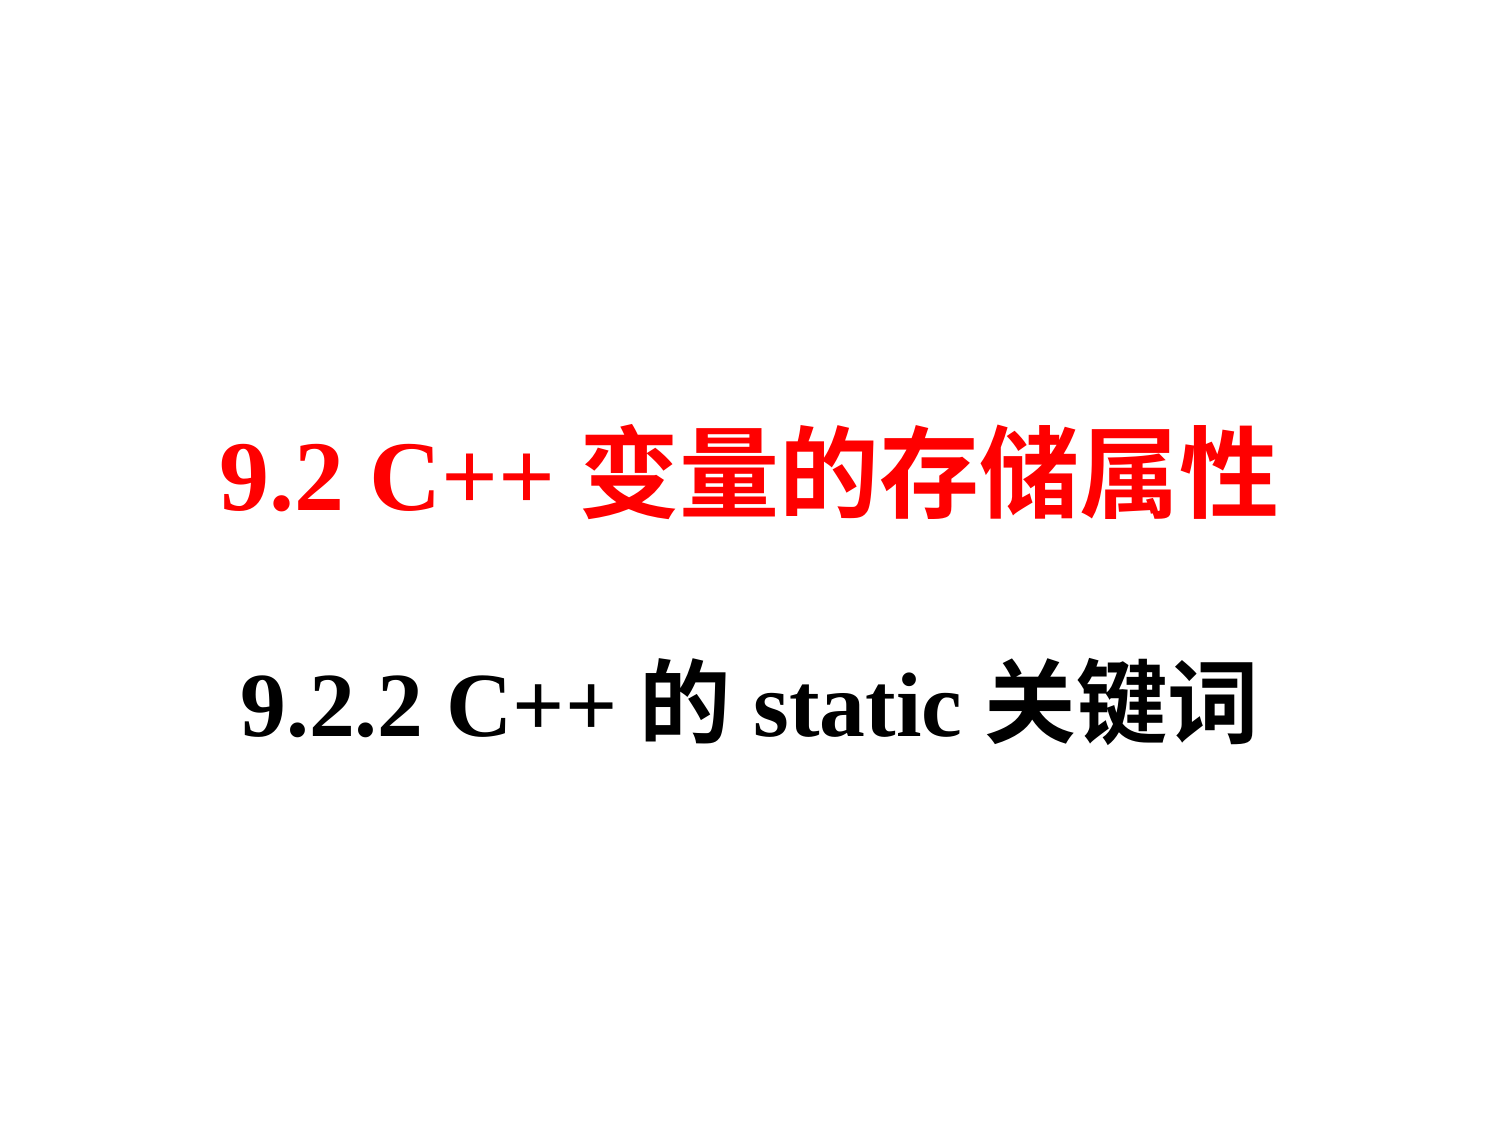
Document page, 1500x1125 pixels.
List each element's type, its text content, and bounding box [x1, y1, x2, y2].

title 9.2 C++变量的存储属性 [112, 349, 1388, 591]
subtitle 9.2.2 C++的static关键词 [224, 637, 1276, 926]
